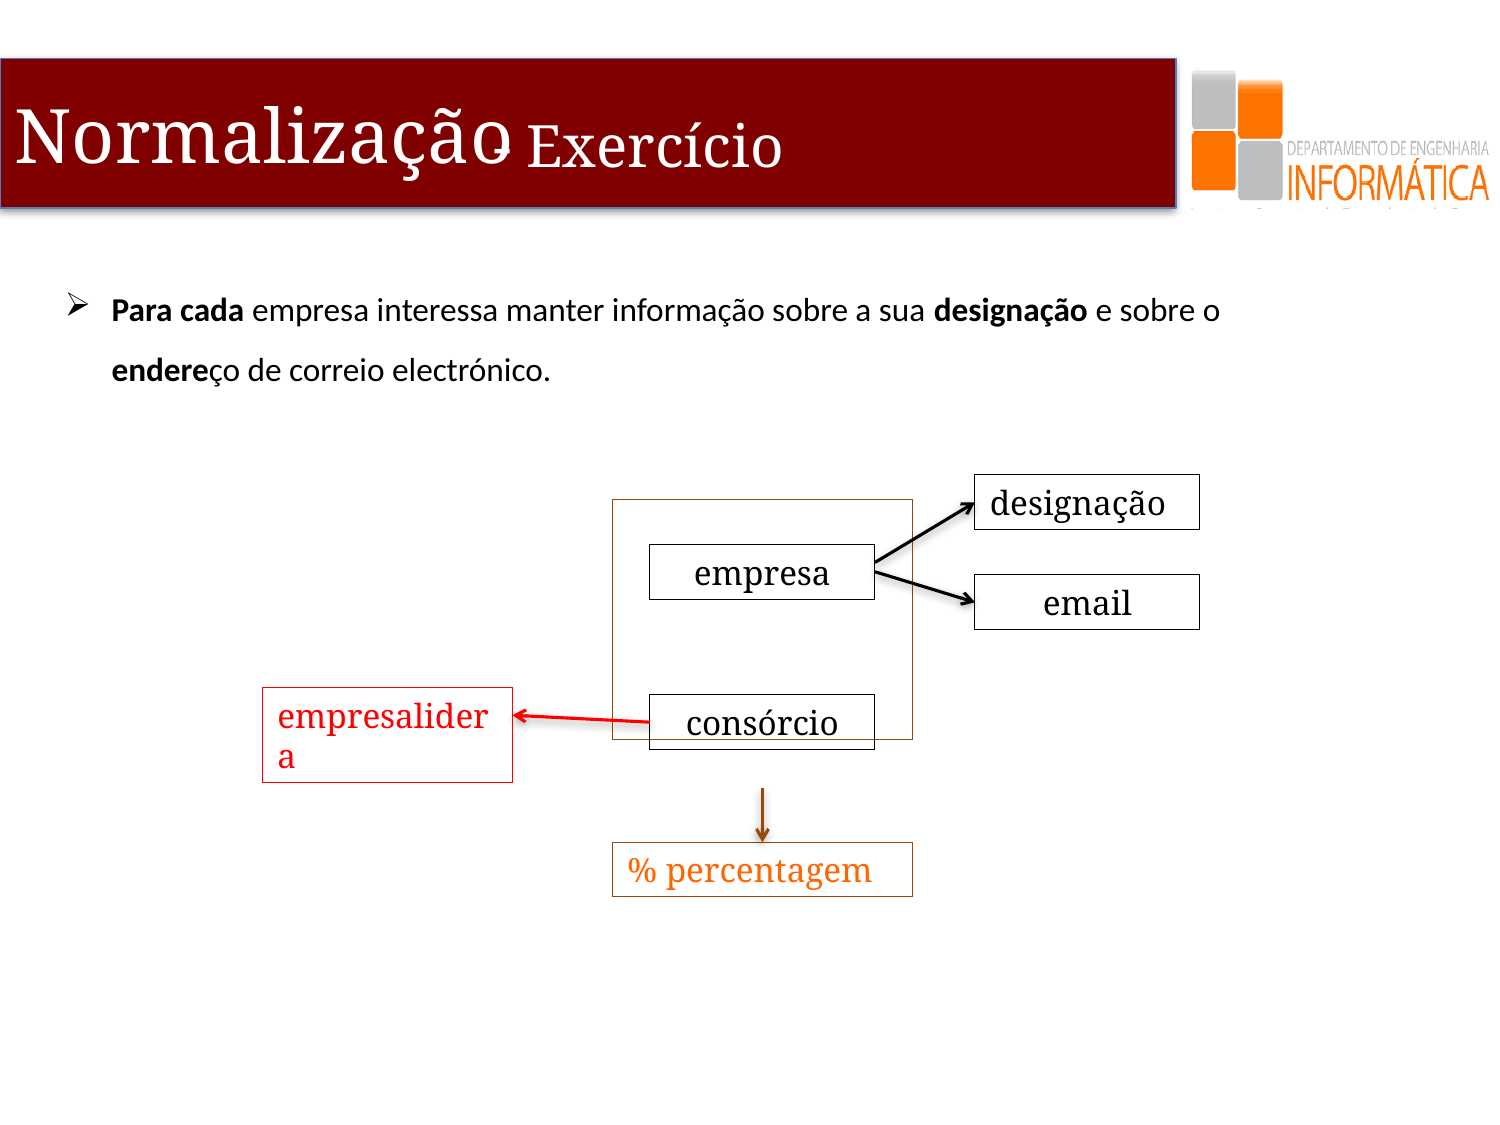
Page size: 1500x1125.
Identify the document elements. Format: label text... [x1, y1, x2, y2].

text_box Para cada empresa interessa manter informação sobre a sua designação e sobre o endereço de correio electrónico. [50, 261, 1300, 396]
text_box - Exercício [478, 101, 1138, 200]
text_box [262, 474, 1201, 898]
picture [1180, 58, 1500, 209]
